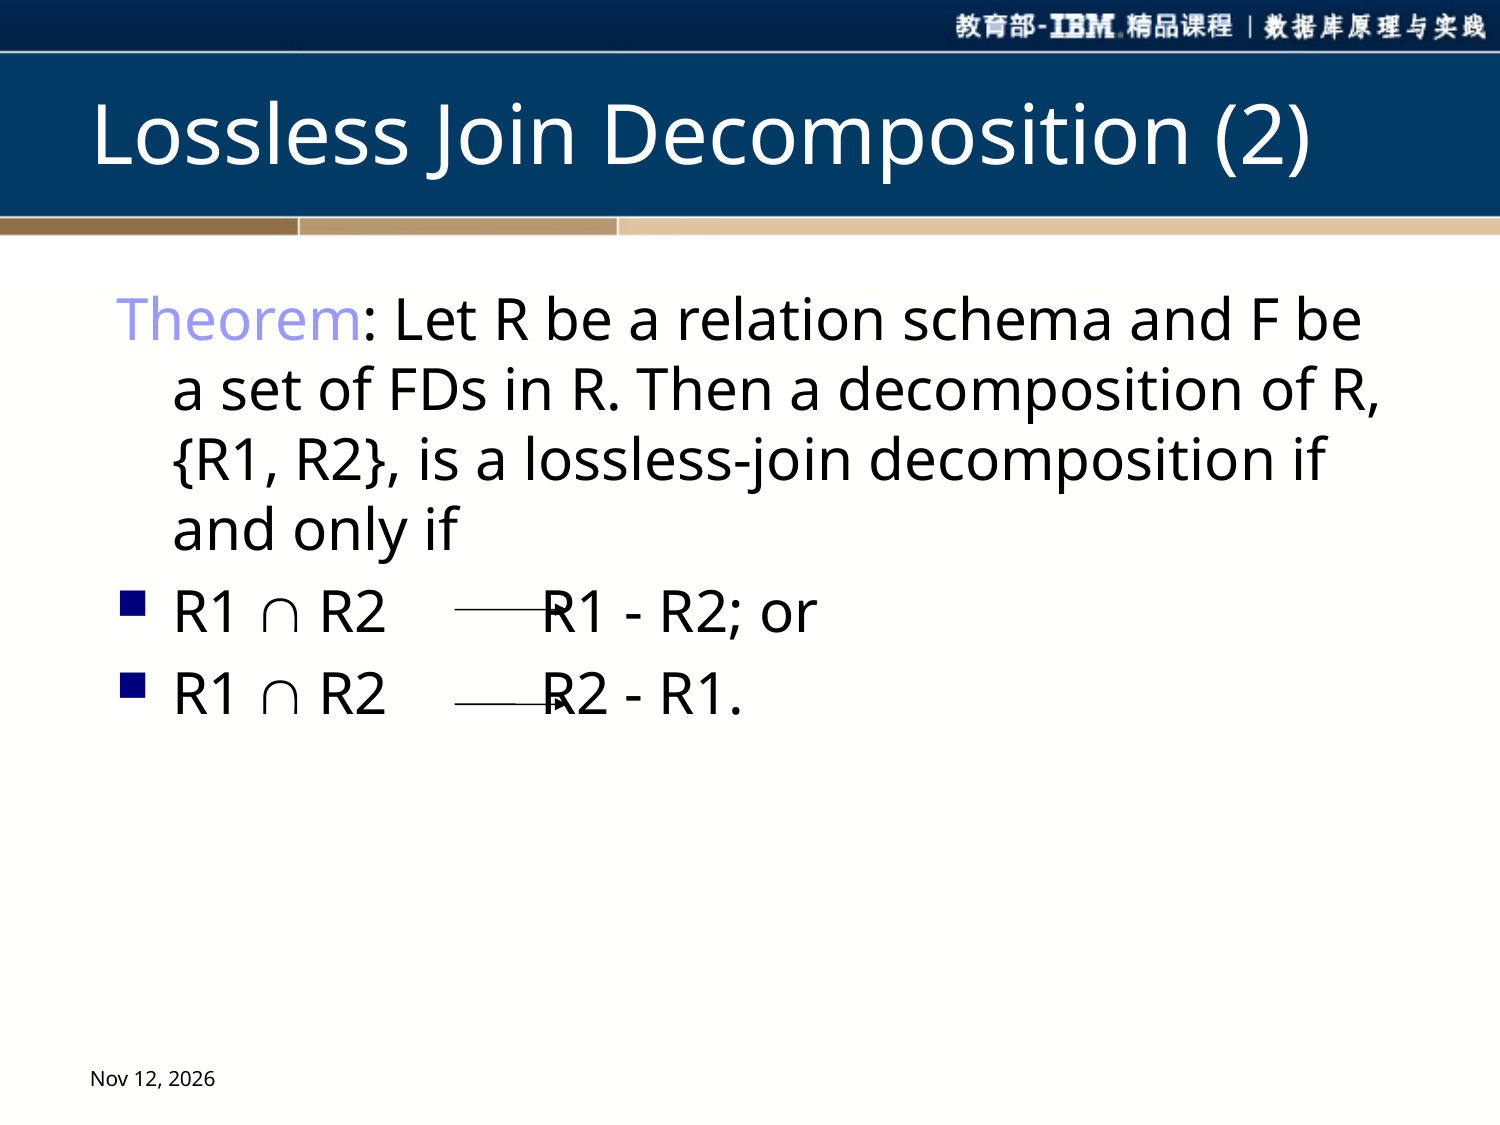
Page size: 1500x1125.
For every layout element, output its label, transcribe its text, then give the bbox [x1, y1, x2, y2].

list Theorem: Let R be a relation schema and F be a set of FDs in R. Then a decomposition of R, {R1, R2}, is a lossless-join decomposition if and only if R1  R2 R1 - R2; or R1  R2 R2 - R1. [101, 275, 1412, 1075]
text_box [454, 603, 568, 616]
picture [0, 0, 1500, 1125]
title Lossless Join Decomposition (2) [75, 50, 1425, 213]
text_box [454, 698, 568, 711]
